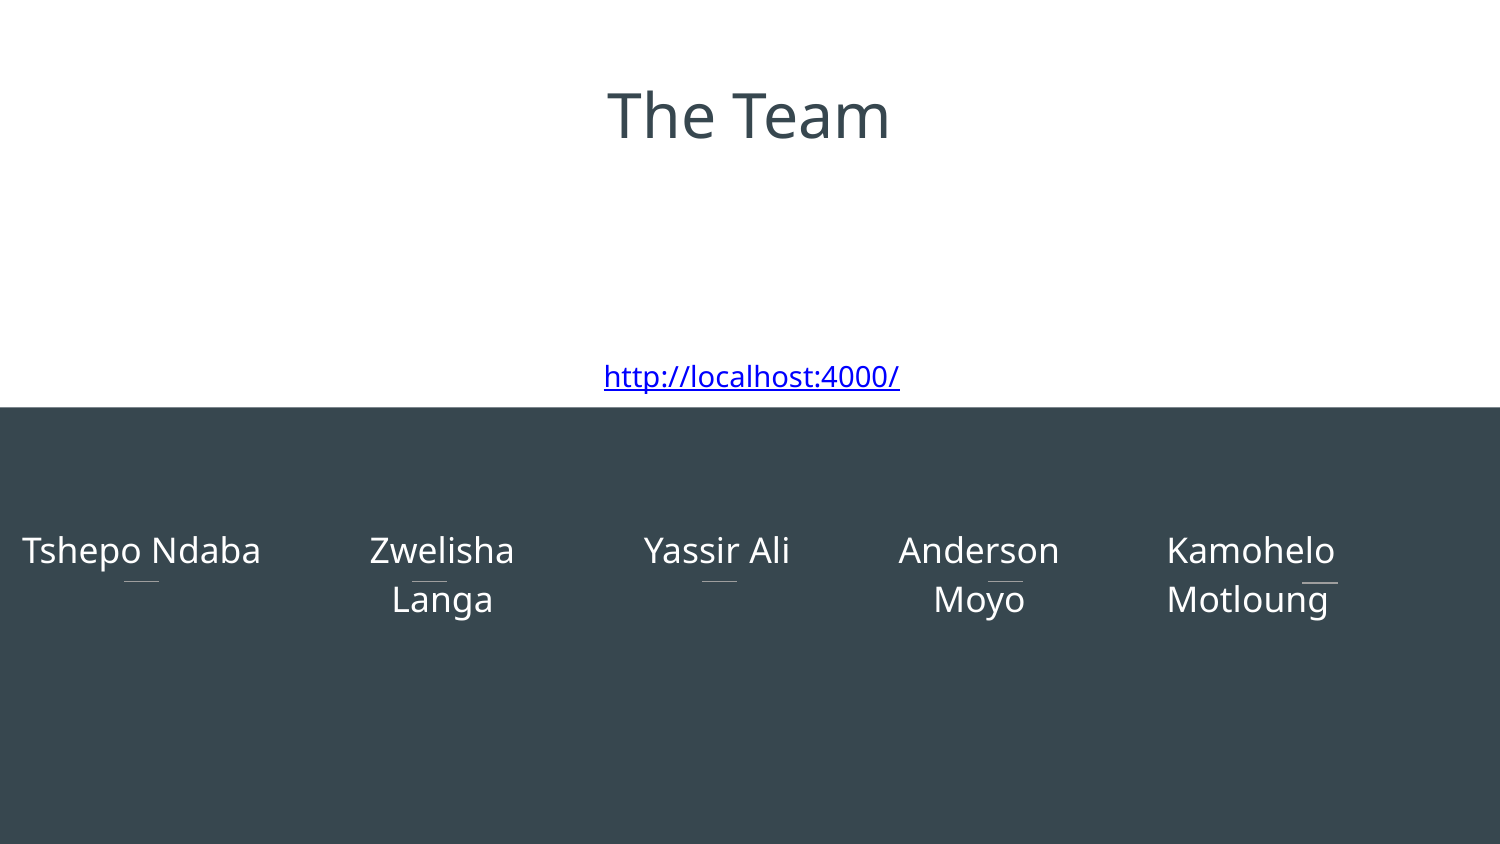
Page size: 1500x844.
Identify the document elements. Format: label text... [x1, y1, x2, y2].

list Zwelisha Langa [300, 507, 575, 579]
list Anderson Moyo [837, 507, 1122, 579]
text_box [0, 0, 1500, 408]
title The Team [51, 61, 1449, 182]
list Tshepo Ndaba [0, 507, 284, 579]
text_box http://localhost:4000/ [381, 342, 1122, 448]
list Kamohelo Motloung [1151, 507, 1500, 579]
list Yassir Ali [575, 507, 837, 579]
